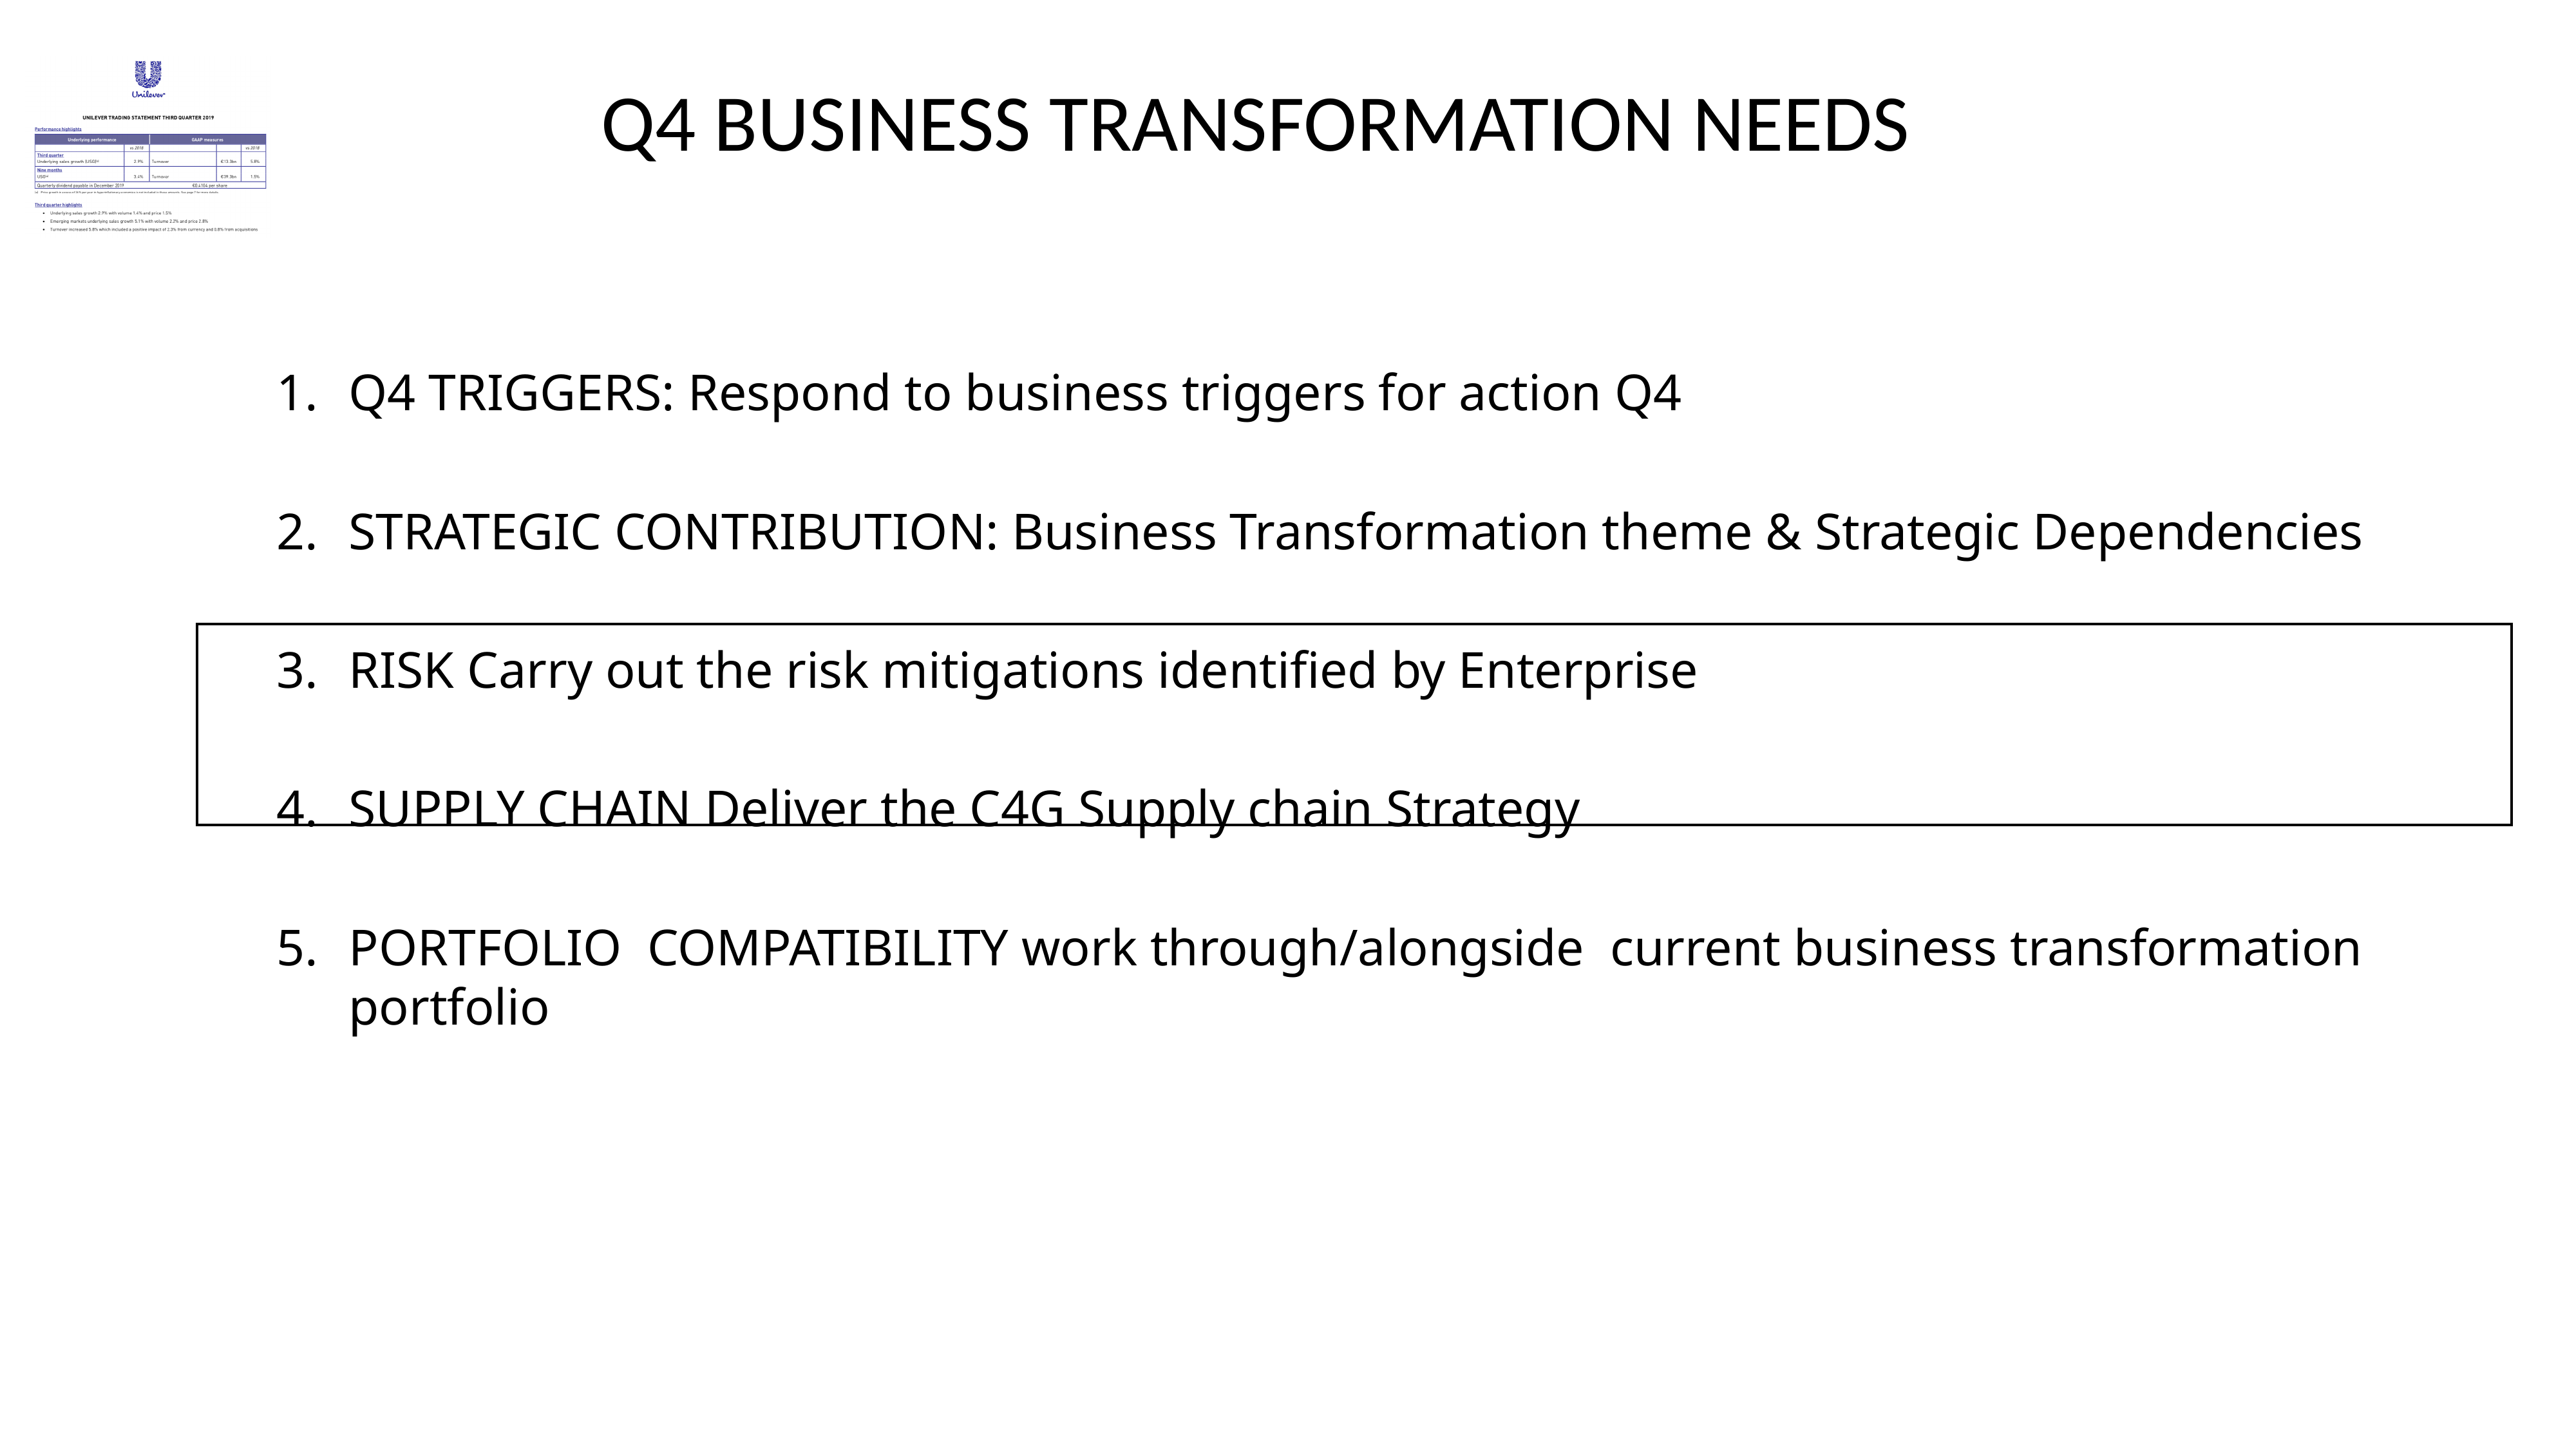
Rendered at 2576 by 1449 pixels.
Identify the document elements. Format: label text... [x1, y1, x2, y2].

text_box Q4 TRIGGERS: Respond to business triggers for action Q4 STRATEGIC CONTRIBUTION: Business Transformation theme & Strategic Dependencies RISK Carry out the risk mitigations identified by Enterprise SUPPLY CHAIN Deliver the C4G Supply chain Strategy PORTFOLIO COMPATIBILITY work through/alongside current business transformation portfolio [270, 355, 2544, 1179]
picture [25, 56, 271, 239]
text_box [197, 623, 2512, 826]
title Q4 BUSINESS TRANSFORMATION NEEDS [386, 0, 2126, 240]
